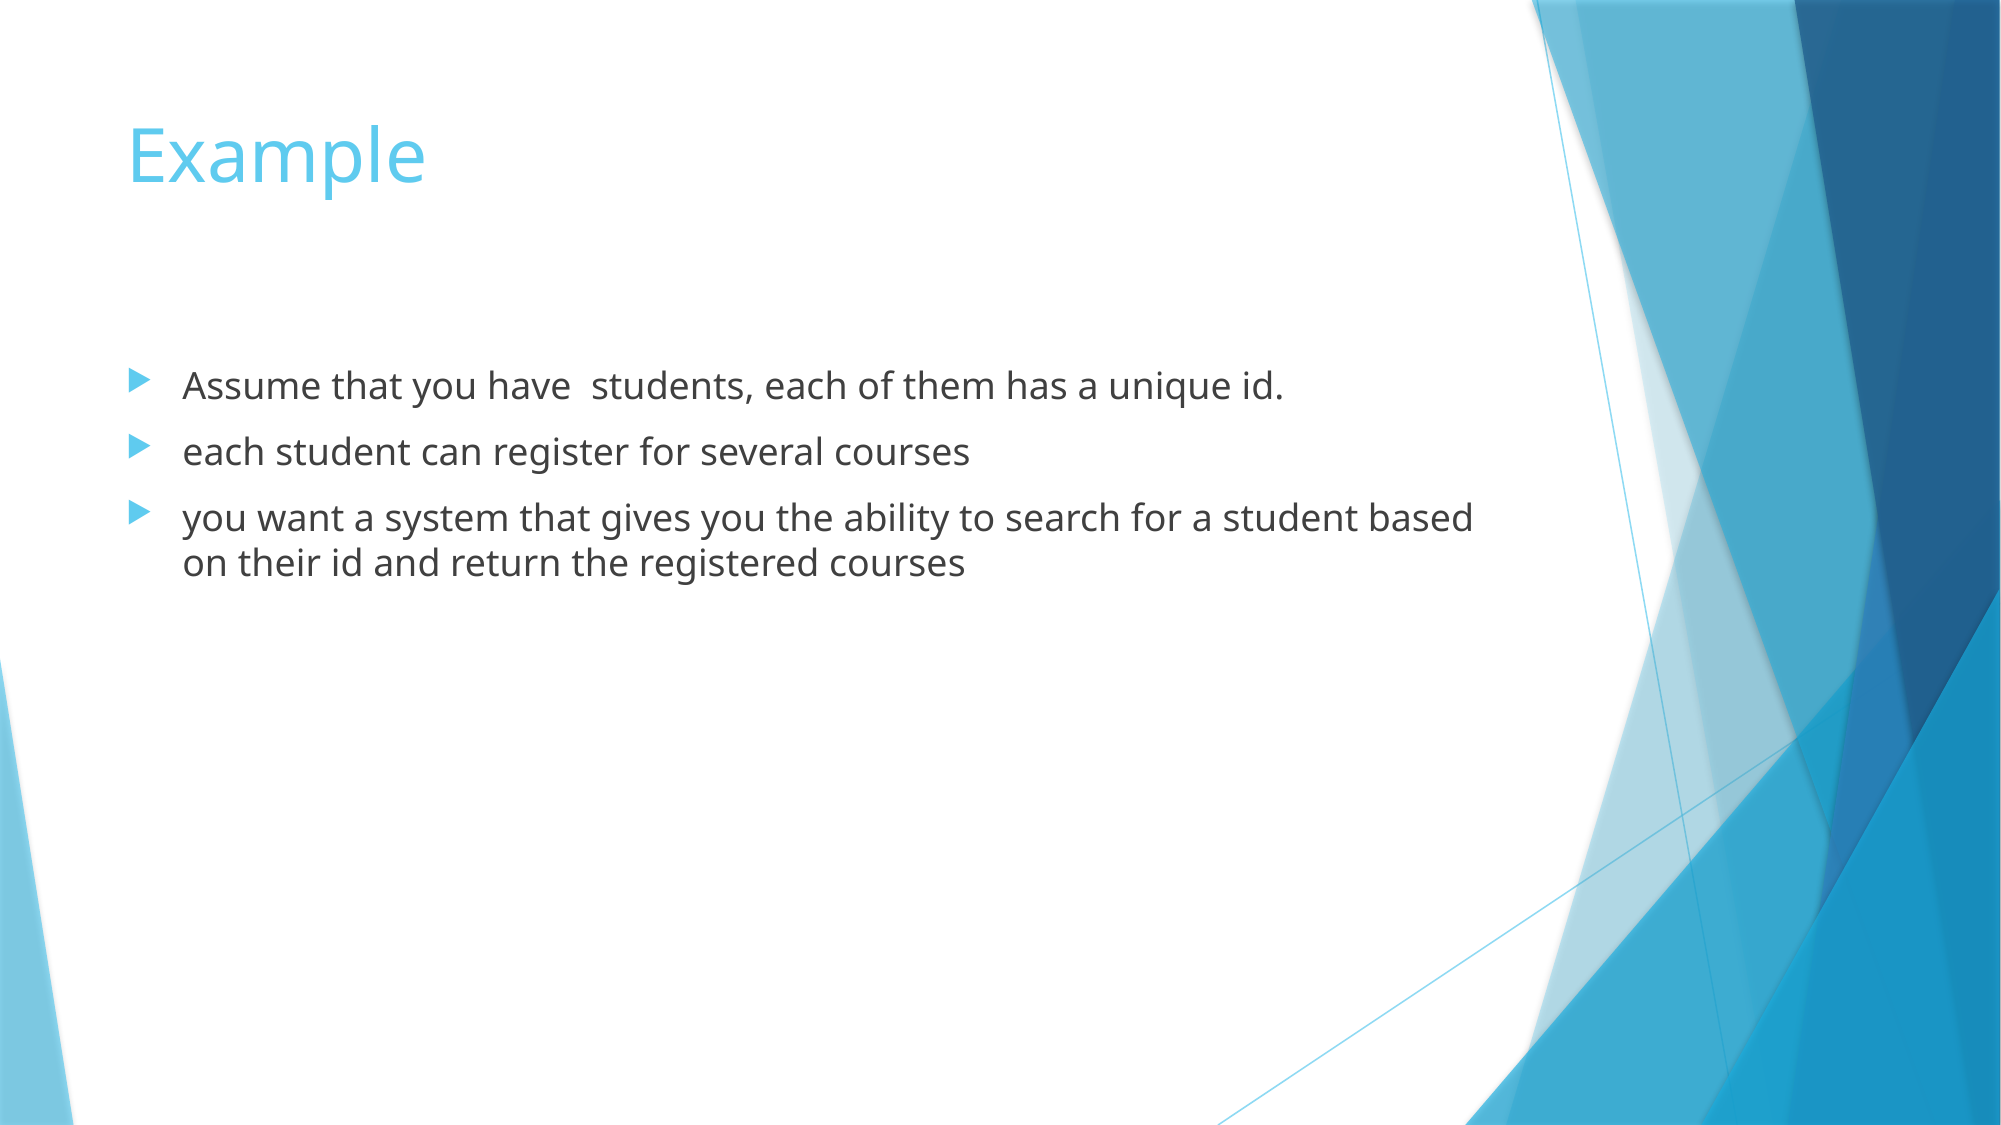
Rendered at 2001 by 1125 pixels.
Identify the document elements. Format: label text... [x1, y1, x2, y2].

list Assume that you have students, each of them has a unique id. each student can register for several courses you want a system that gives you the ability to search for a student based on their id and return the registered courses [111, 354, 1522, 992]
title Example [111, 99, 1522, 317]
